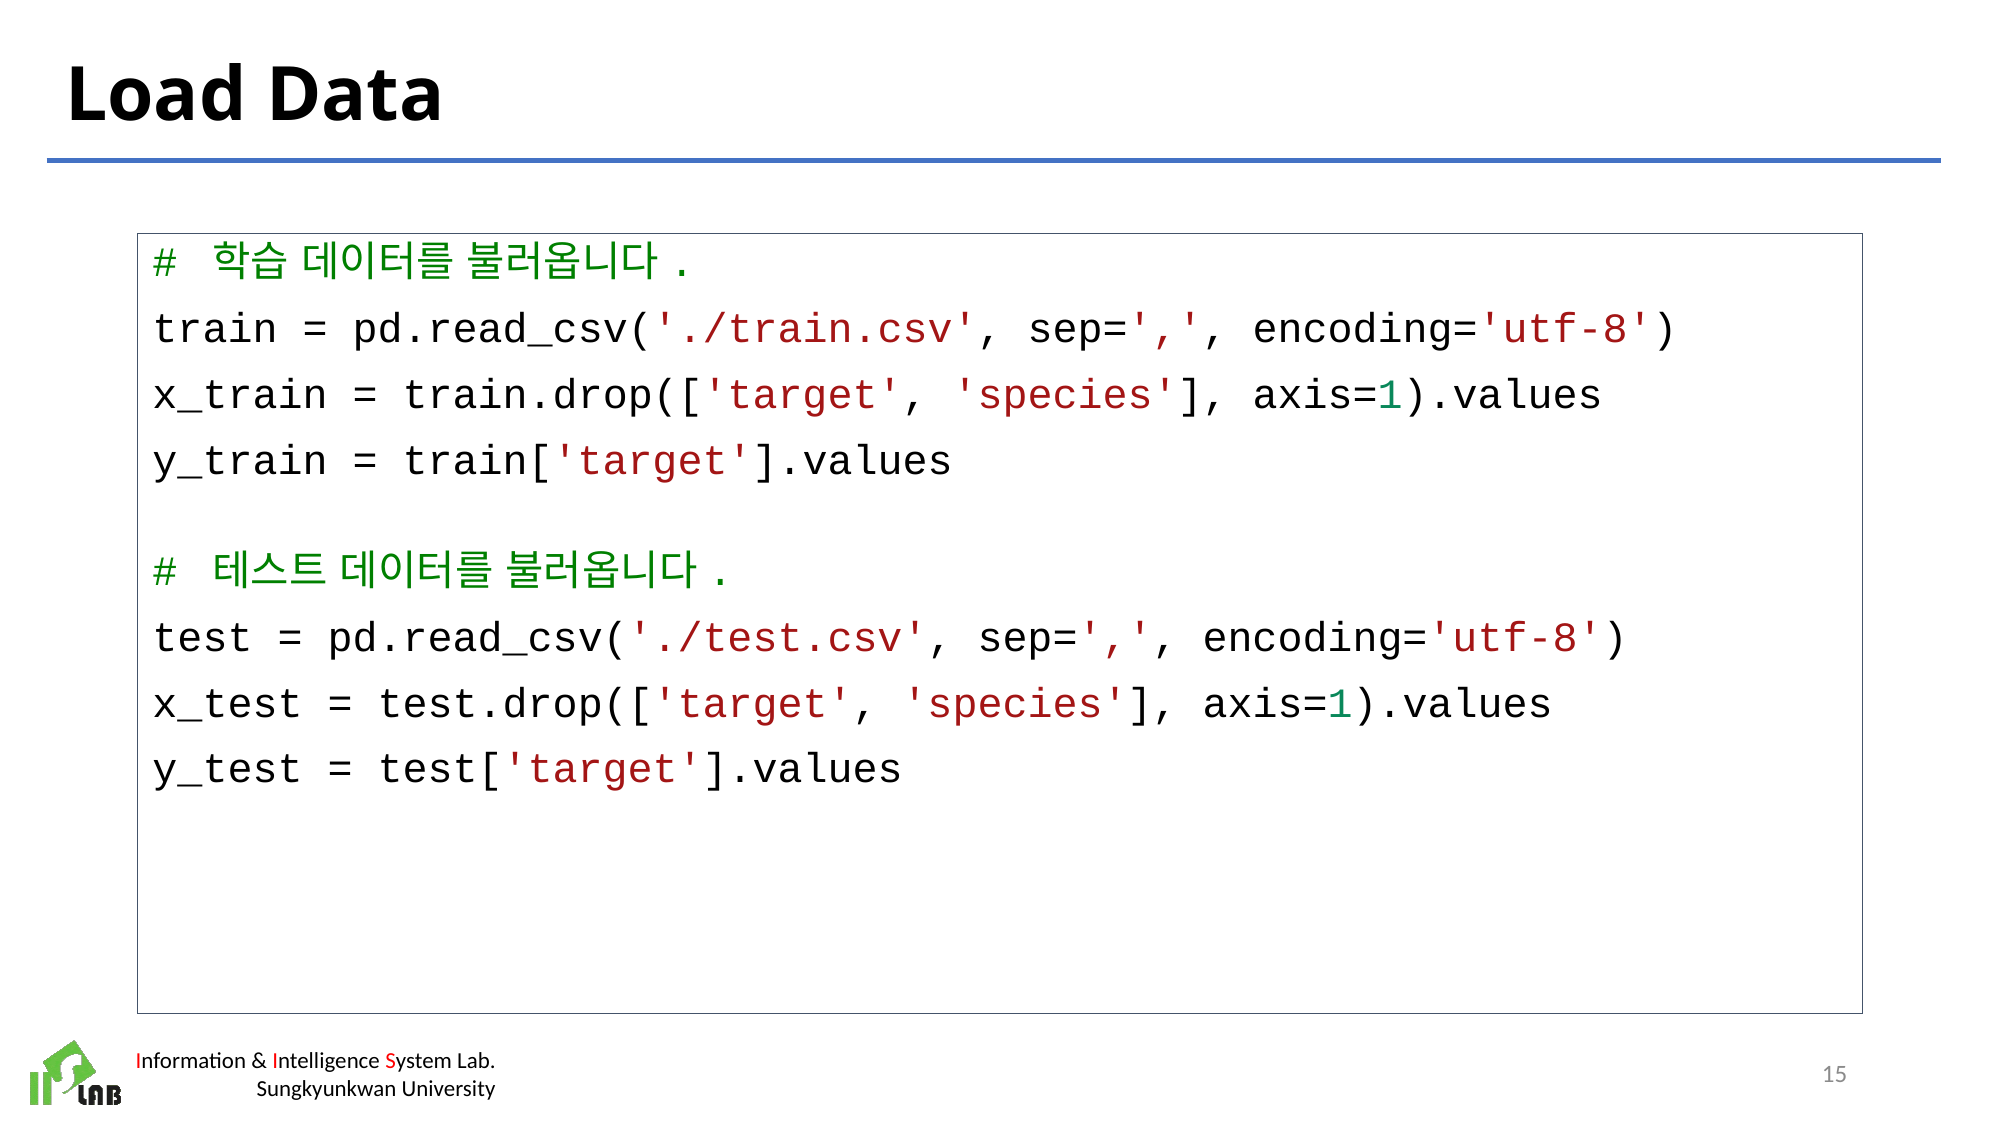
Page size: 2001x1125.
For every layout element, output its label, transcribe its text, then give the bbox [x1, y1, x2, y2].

list # 학습 데이터를 불러옵니다. train = pd.read_csv('./train.csv', sep=',', encoding='utf-8') x_train = train.drop(['target', 'species'], axis=1).values y_train = train['target'].values # 테스트 데이터를 불러옵니다. test = pd.read_csv('./test.csv', sep=',', encoding='utf-8') x_test = test.drop(['target', 'species'], axis=1).values y_test = test['target'].values [137, 233, 1863, 1014]
picture [21, 1038, 129, 1110]
slide_number 15 [1412, 1042, 1863, 1103]
title Load Data [50, 35, 1945, 158]
